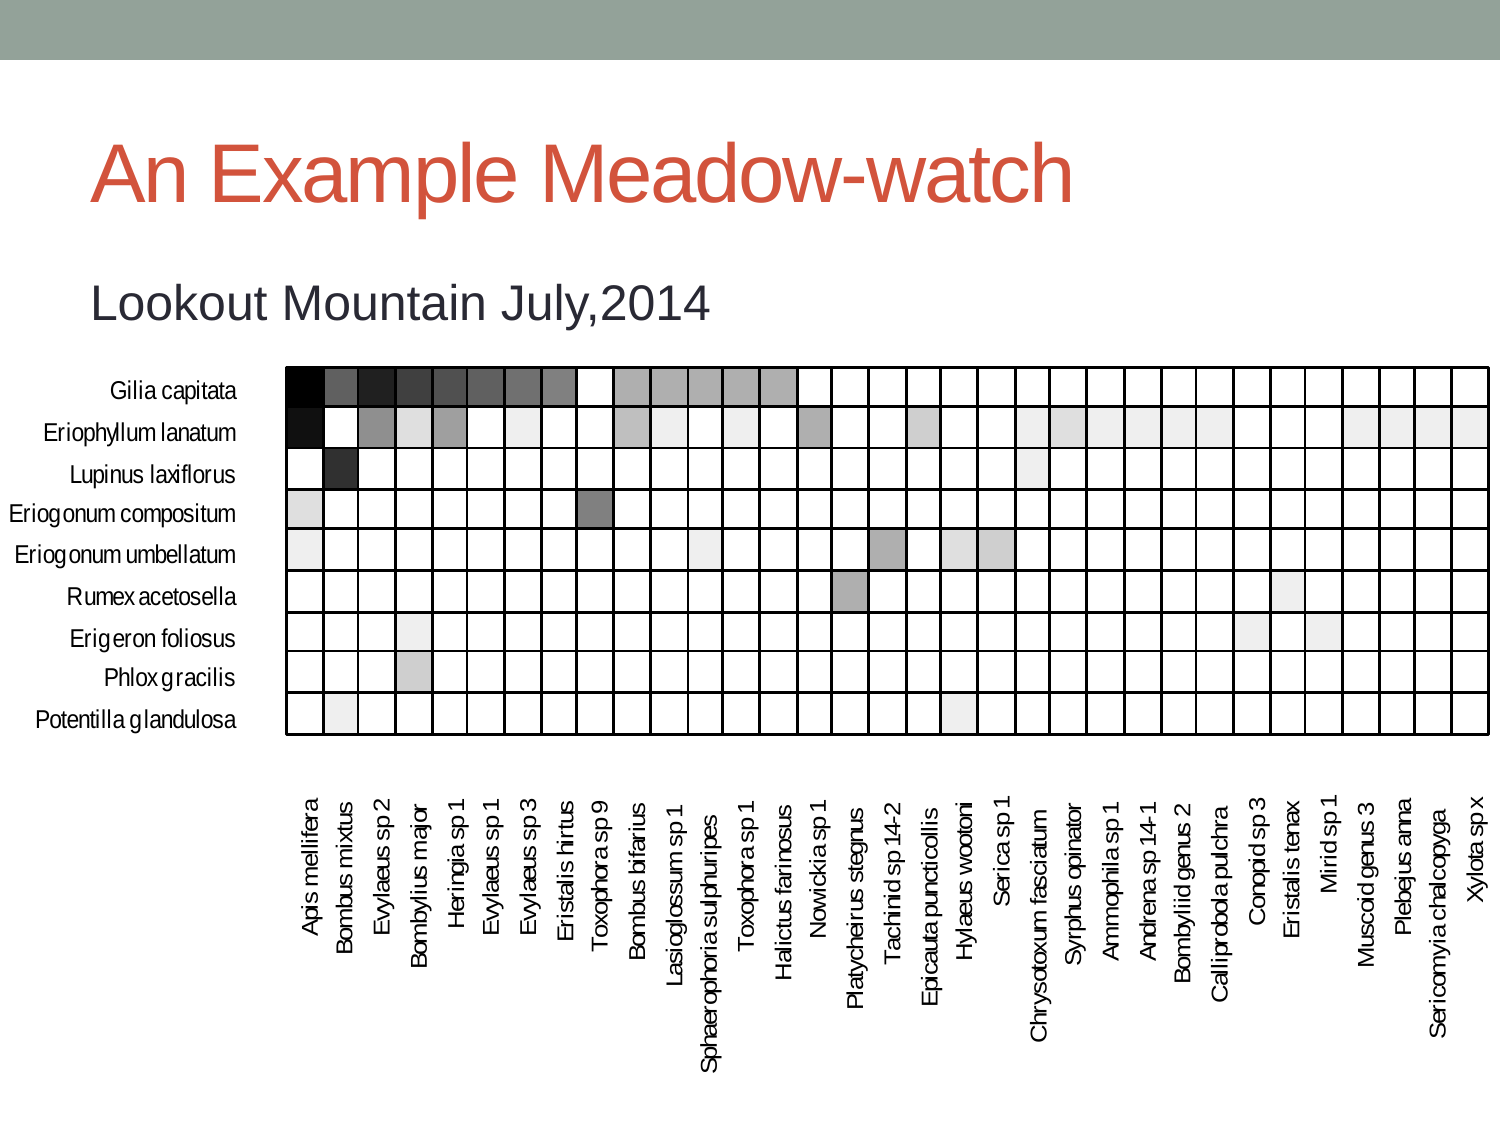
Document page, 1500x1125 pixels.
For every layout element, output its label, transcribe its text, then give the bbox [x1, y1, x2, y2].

picture [0, 349, 1500, 1095]
list Lookout Mountain July,2014 [75, 262, 1425, 346]
title An Example Meadow-watch [75, 87, 1425, 250]
